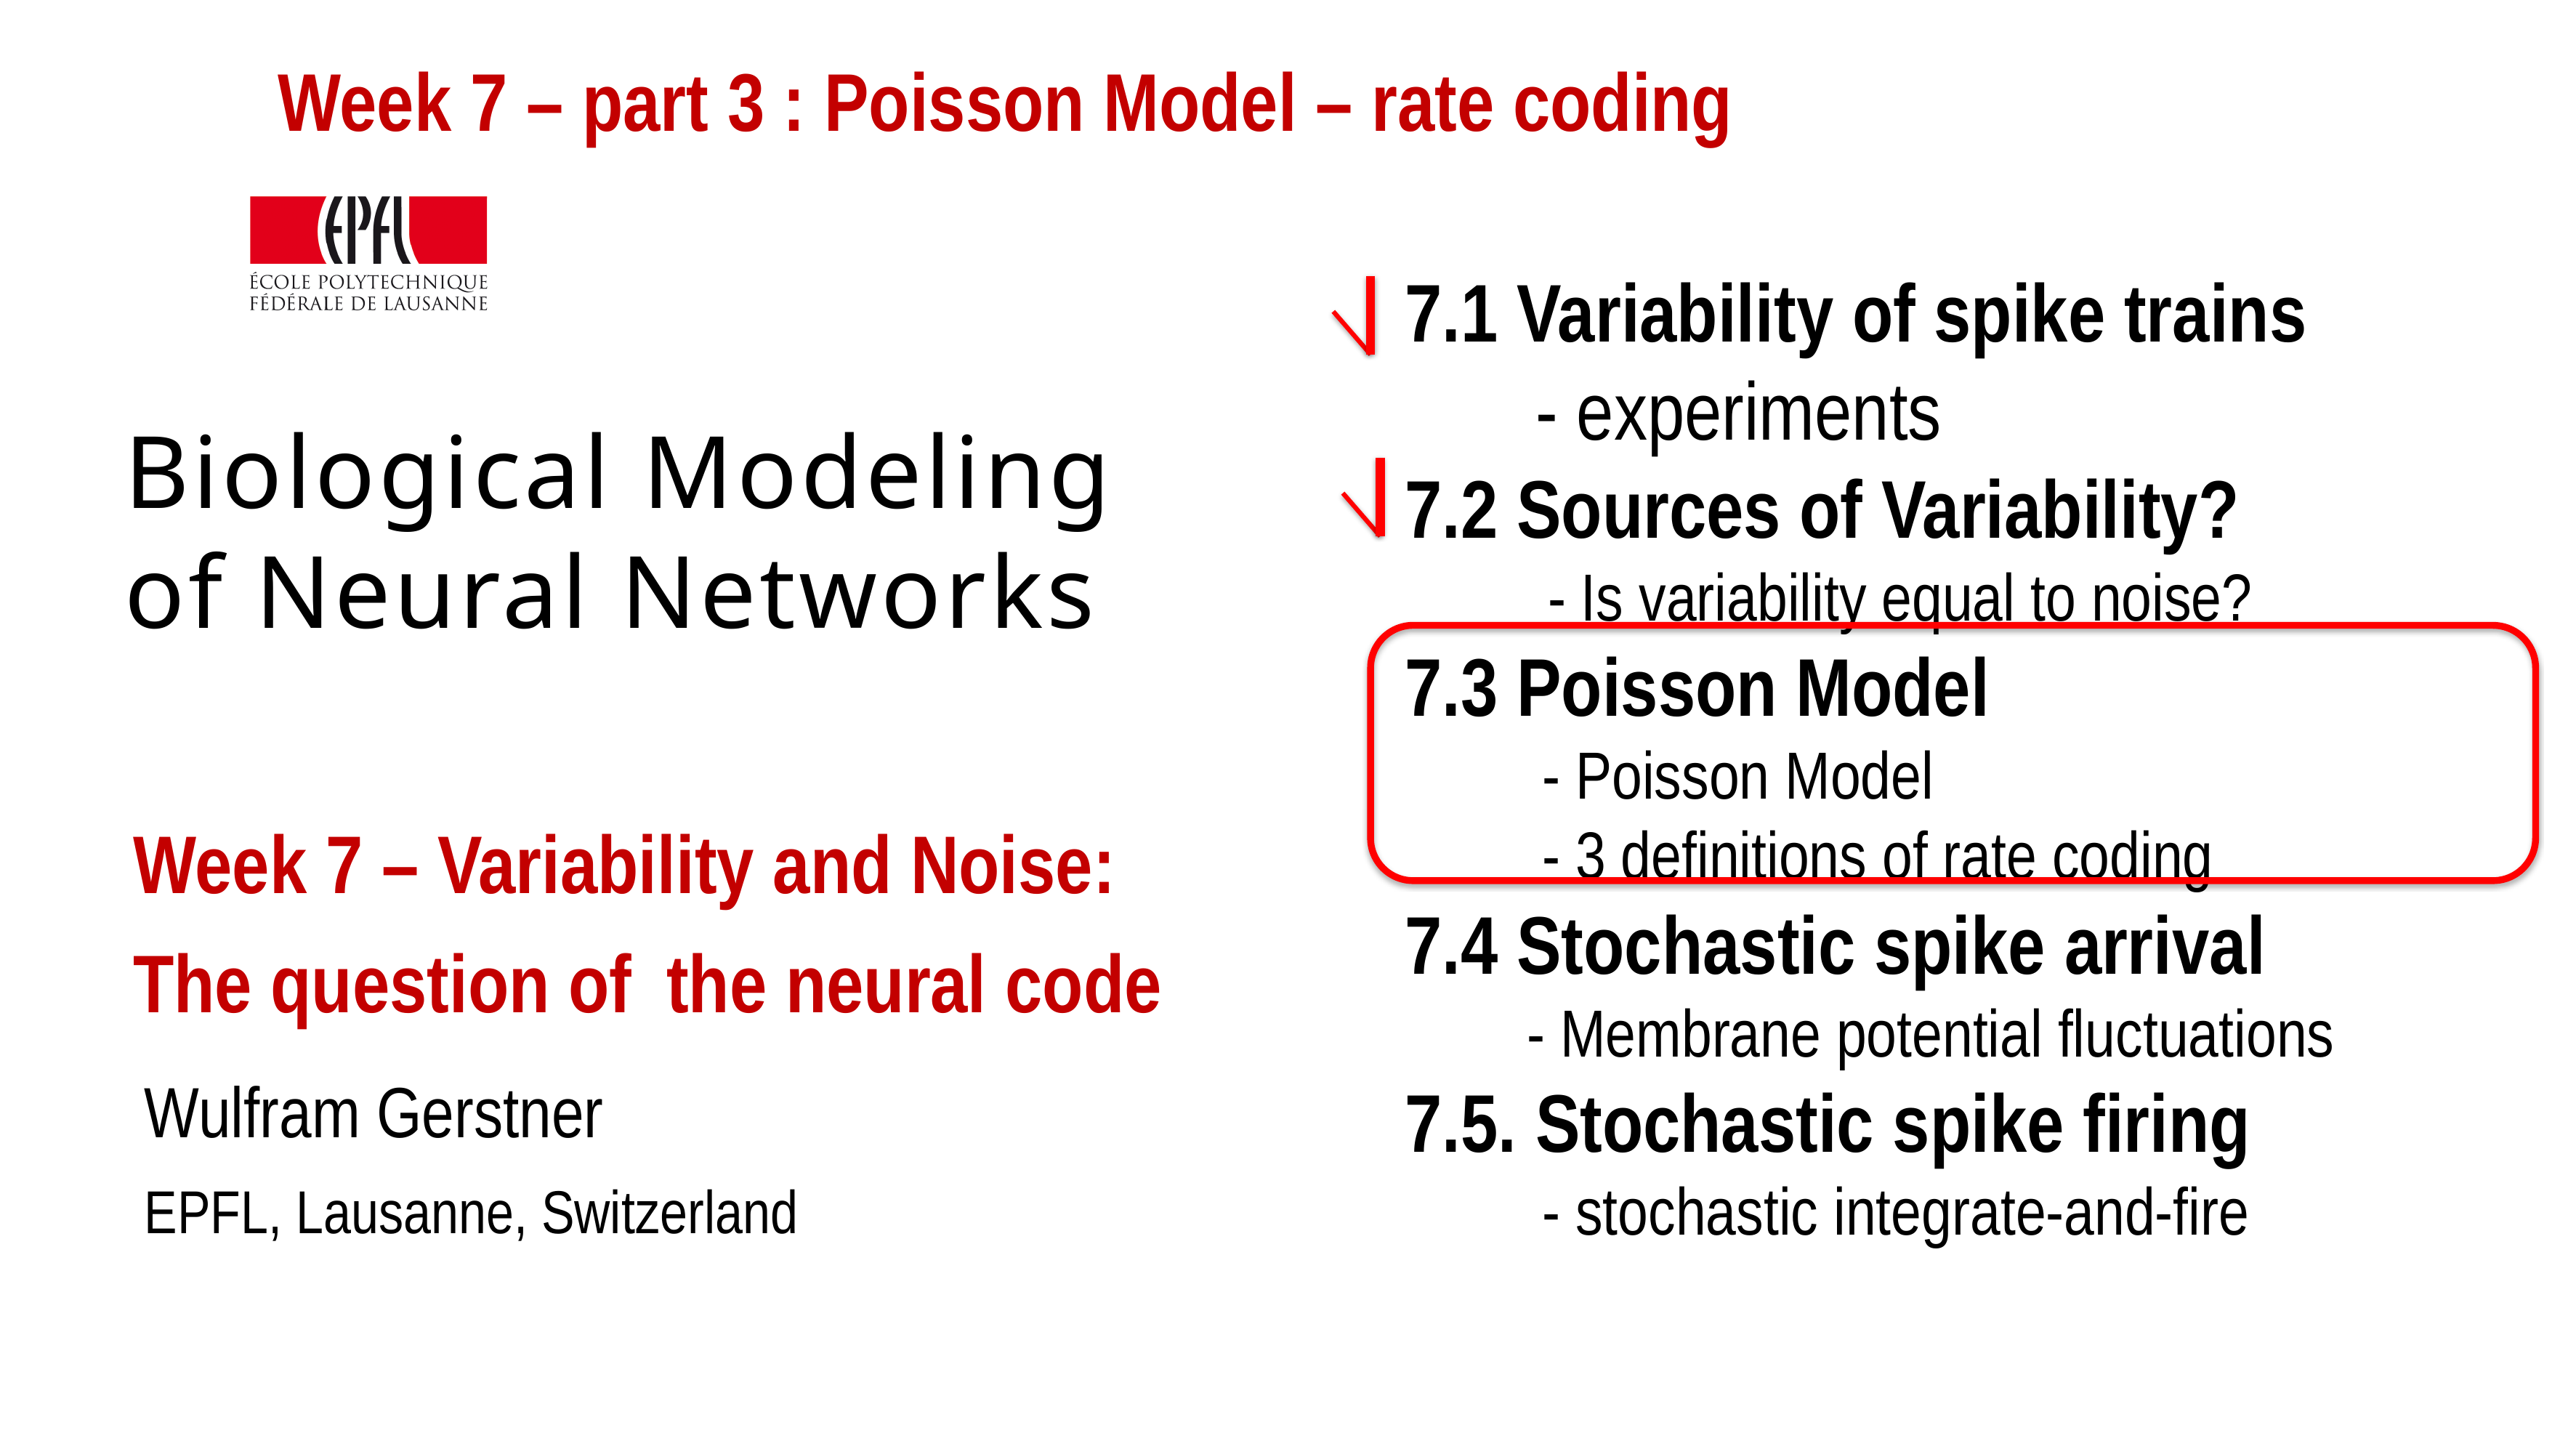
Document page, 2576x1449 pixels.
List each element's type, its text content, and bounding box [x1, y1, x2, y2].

text_box Biological Modeling of Neural Networks [113, 403, 1216, 752]
list Week 7 – Variability and Noise: The question of the neural code [122, 806, 1333, 1061]
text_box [1333, 275, 1371, 355]
list Wulfram Gerstner EPFL, Lausanne, Switzerland [133, 1060, 1044, 1288]
picture [242, 188, 495, 318]
text_box 7.1 Variability of spike trains - experiments 7.2 Sources of Variability? - Is variability equal to noise? 7.3 Poisson Model - Poisson Model - 3 definitions of rate coding 7.4 Stochastic spike arrival - Membrane potential fluctuations 7.5. Stochastic spike firing - stochastic integrate-and-fire [1333, 171, 2576, 1337]
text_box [1342, 457, 1381, 537]
text_box [1370, 624, 2537, 881]
text_box Week 7 – part 3 : Poisson Model – rate coding [229, 44, 2536, 153]
